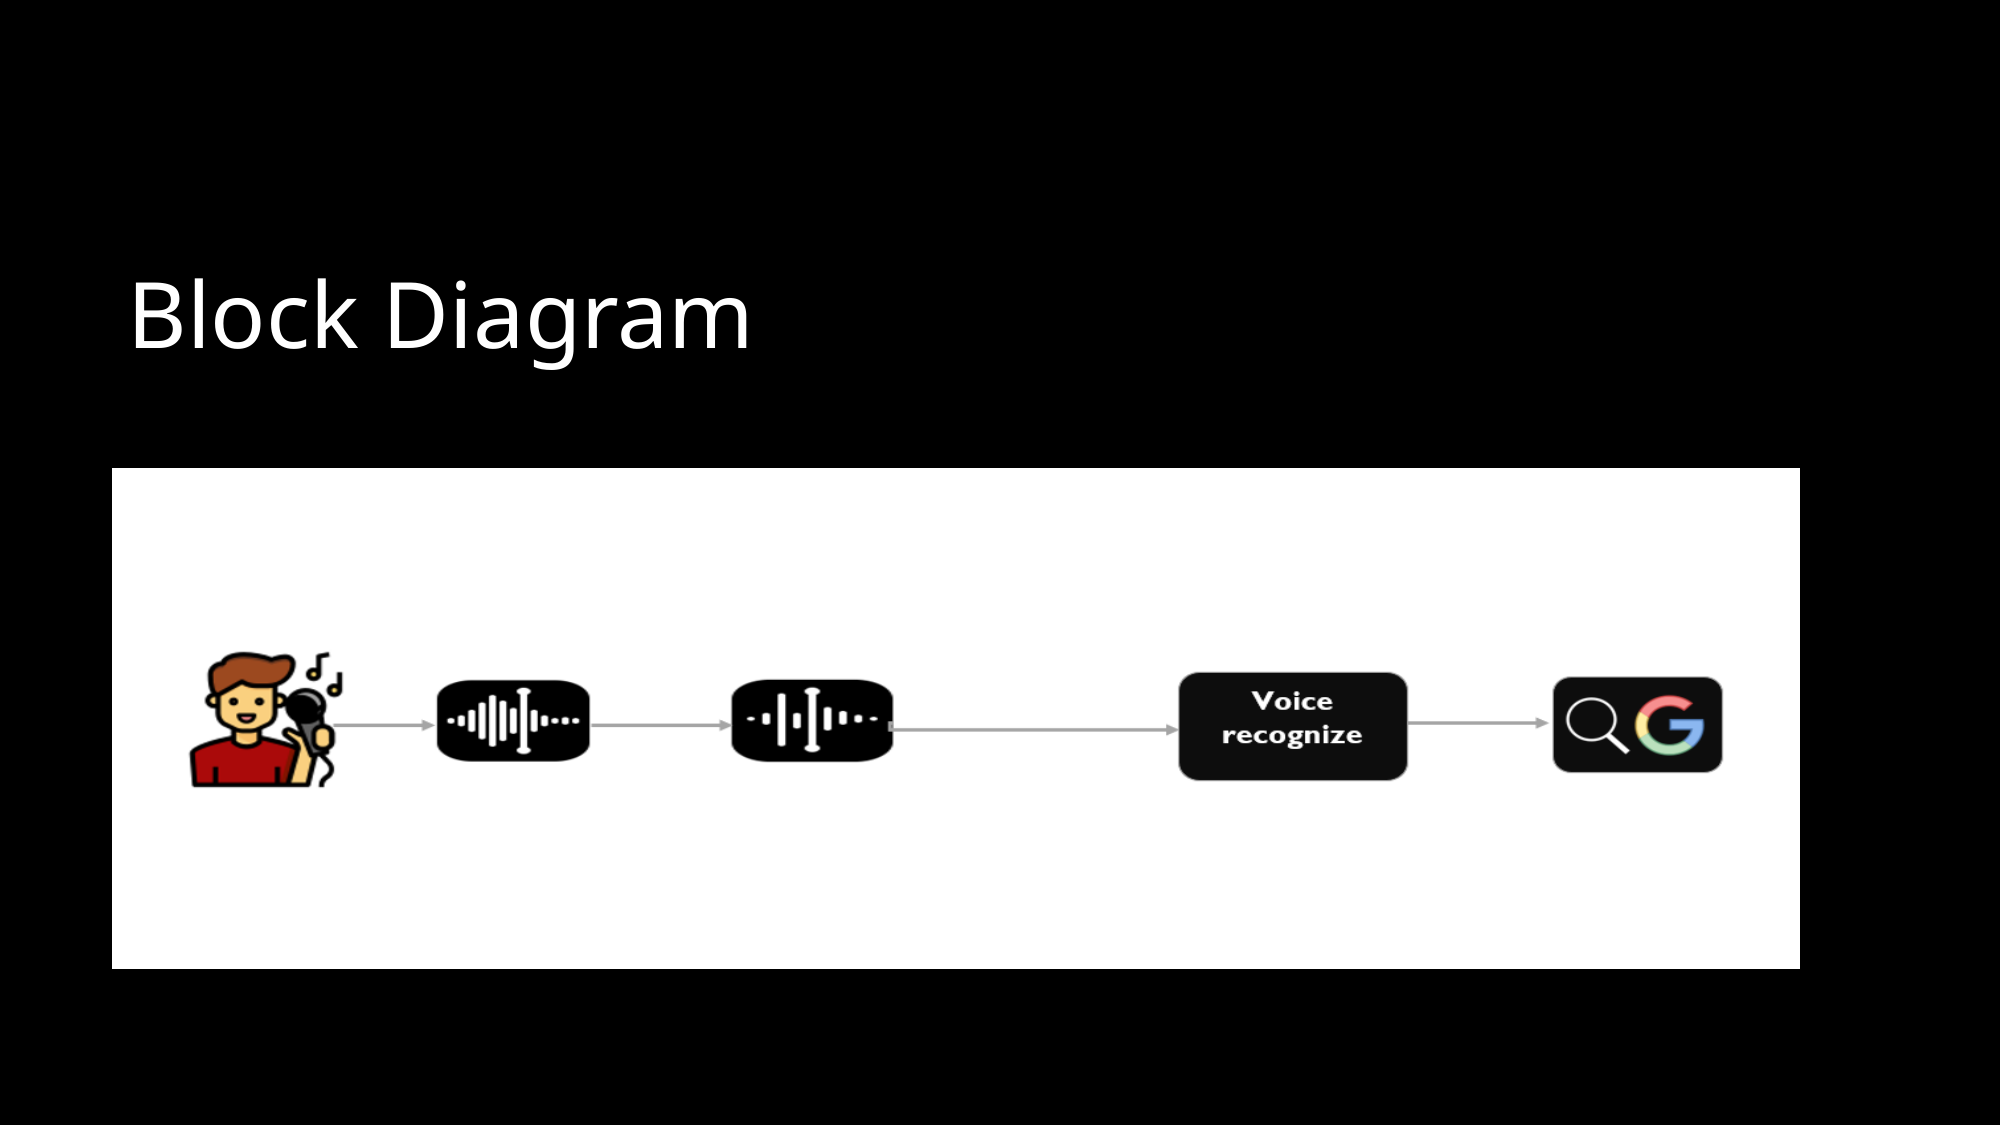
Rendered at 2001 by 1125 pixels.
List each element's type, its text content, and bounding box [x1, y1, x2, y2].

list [112, 468, 1800, 969]
title Block Diagram [112, 261, 1613, 468]
